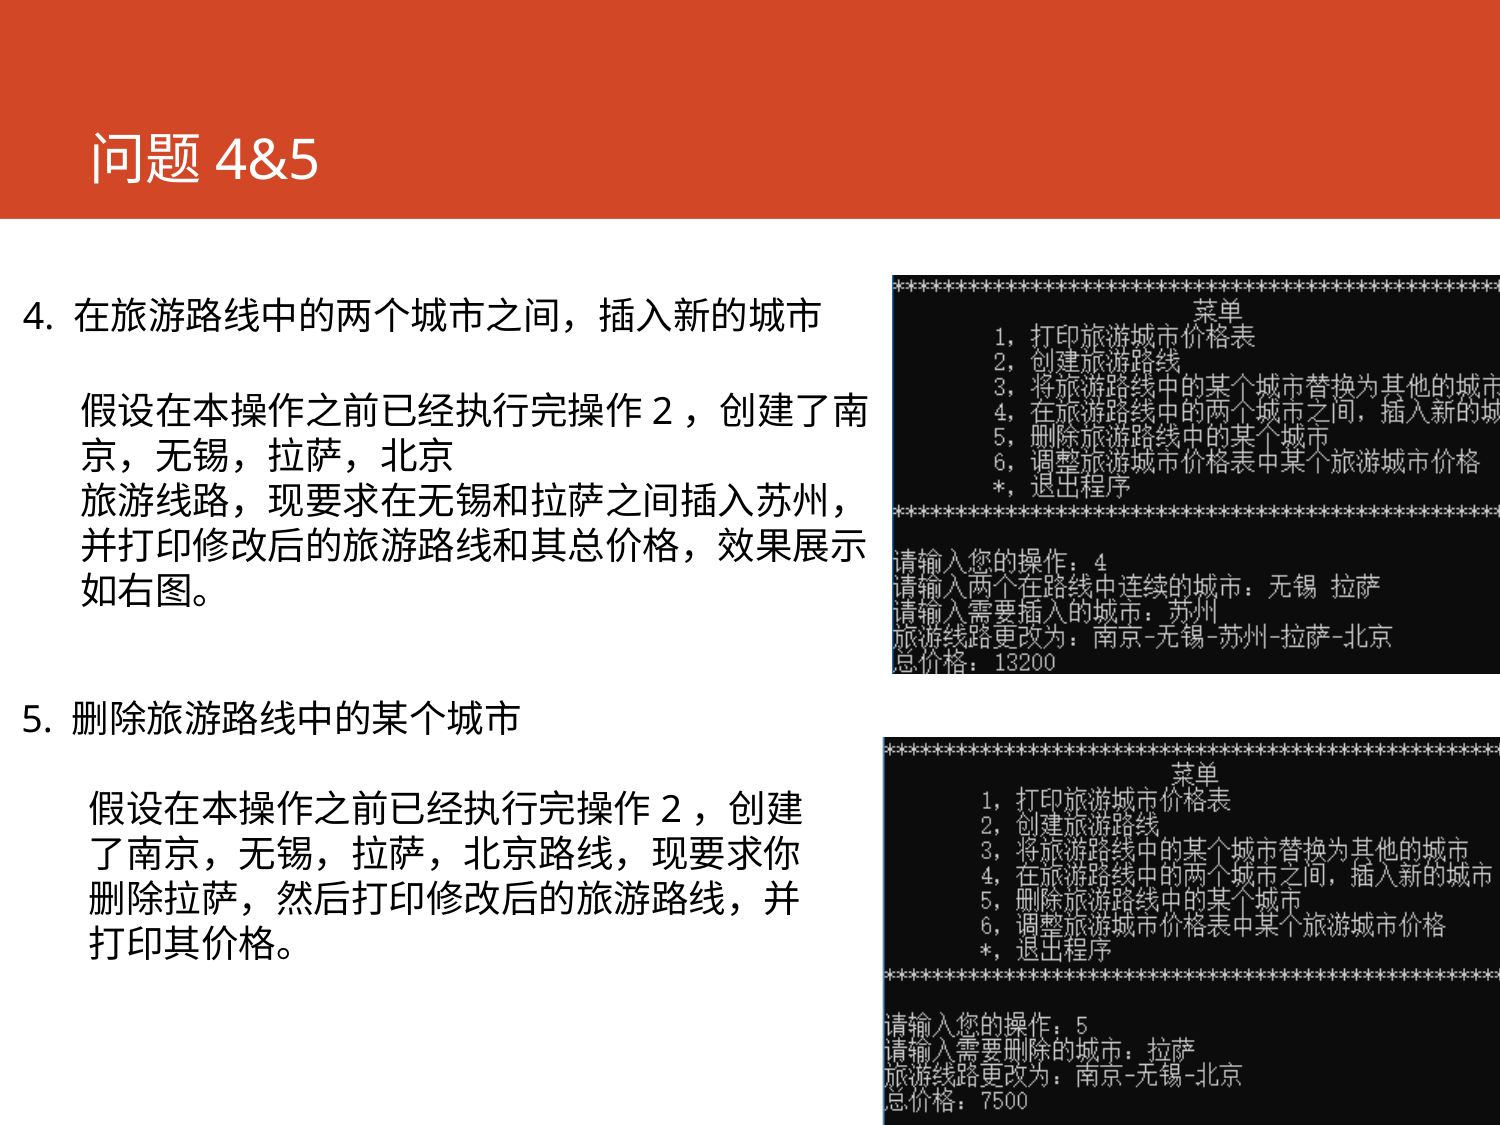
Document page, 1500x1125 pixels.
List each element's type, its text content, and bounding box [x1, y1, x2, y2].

picture [882, 737, 1500, 1125]
text_box 假设在本操作之前已经执行完操作2，创建了南京，无锡，拉萨，北京路线，现要求你删除拉萨，然后打印修改后的旅游路线，并打印其价格。 [74, 777, 826, 973]
title 问题4&5 [74, 0, 1397, 199]
text_box 4. 在旅游路线中的两个城市之间，插入新的城市 [8, 284, 838, 344]
text_box 假设在本操作之前已经执行完操作2，创建了南京，无锡，拉萨，北京 旅游线路，现要求在无锡和拉萨之间插入苏州， 并打印修改后的旅游路线和其总价格，效果展示如右图。 [65, 379, 892, 620]
picture [892, 275, 1500, 674]
text_box 5. 删除旅游路线中的某个城市 [6, 687, 537, 748]
